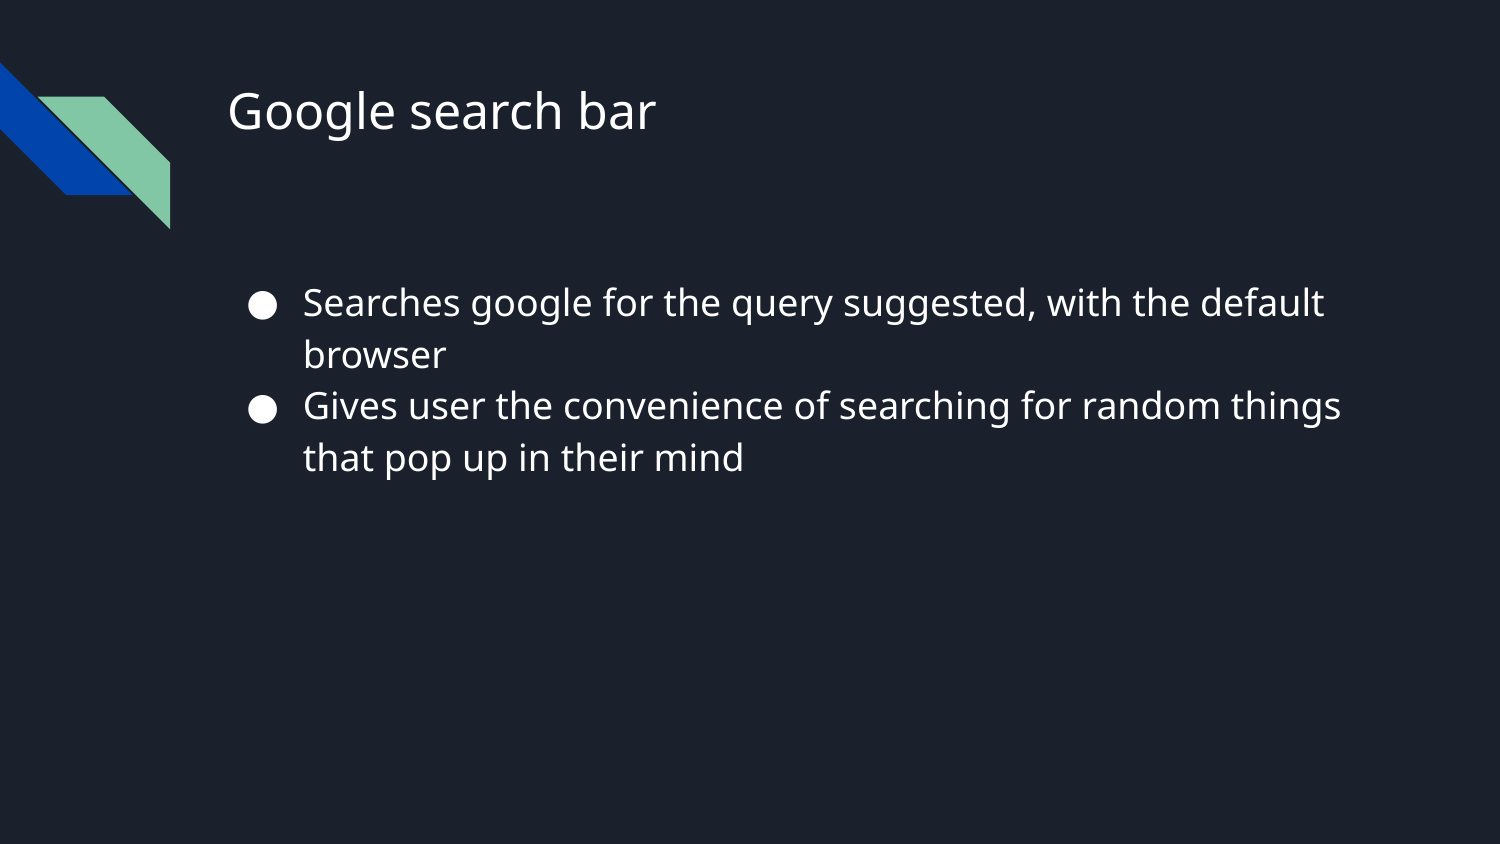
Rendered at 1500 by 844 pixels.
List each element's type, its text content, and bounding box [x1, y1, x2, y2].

title Google search bar [212, 64, 1368, 215]
list Searches google for the query suggested, with the default browser Gives user the convenience of searching for random things that pop up in their mind [212, 257, 1368, 735]
